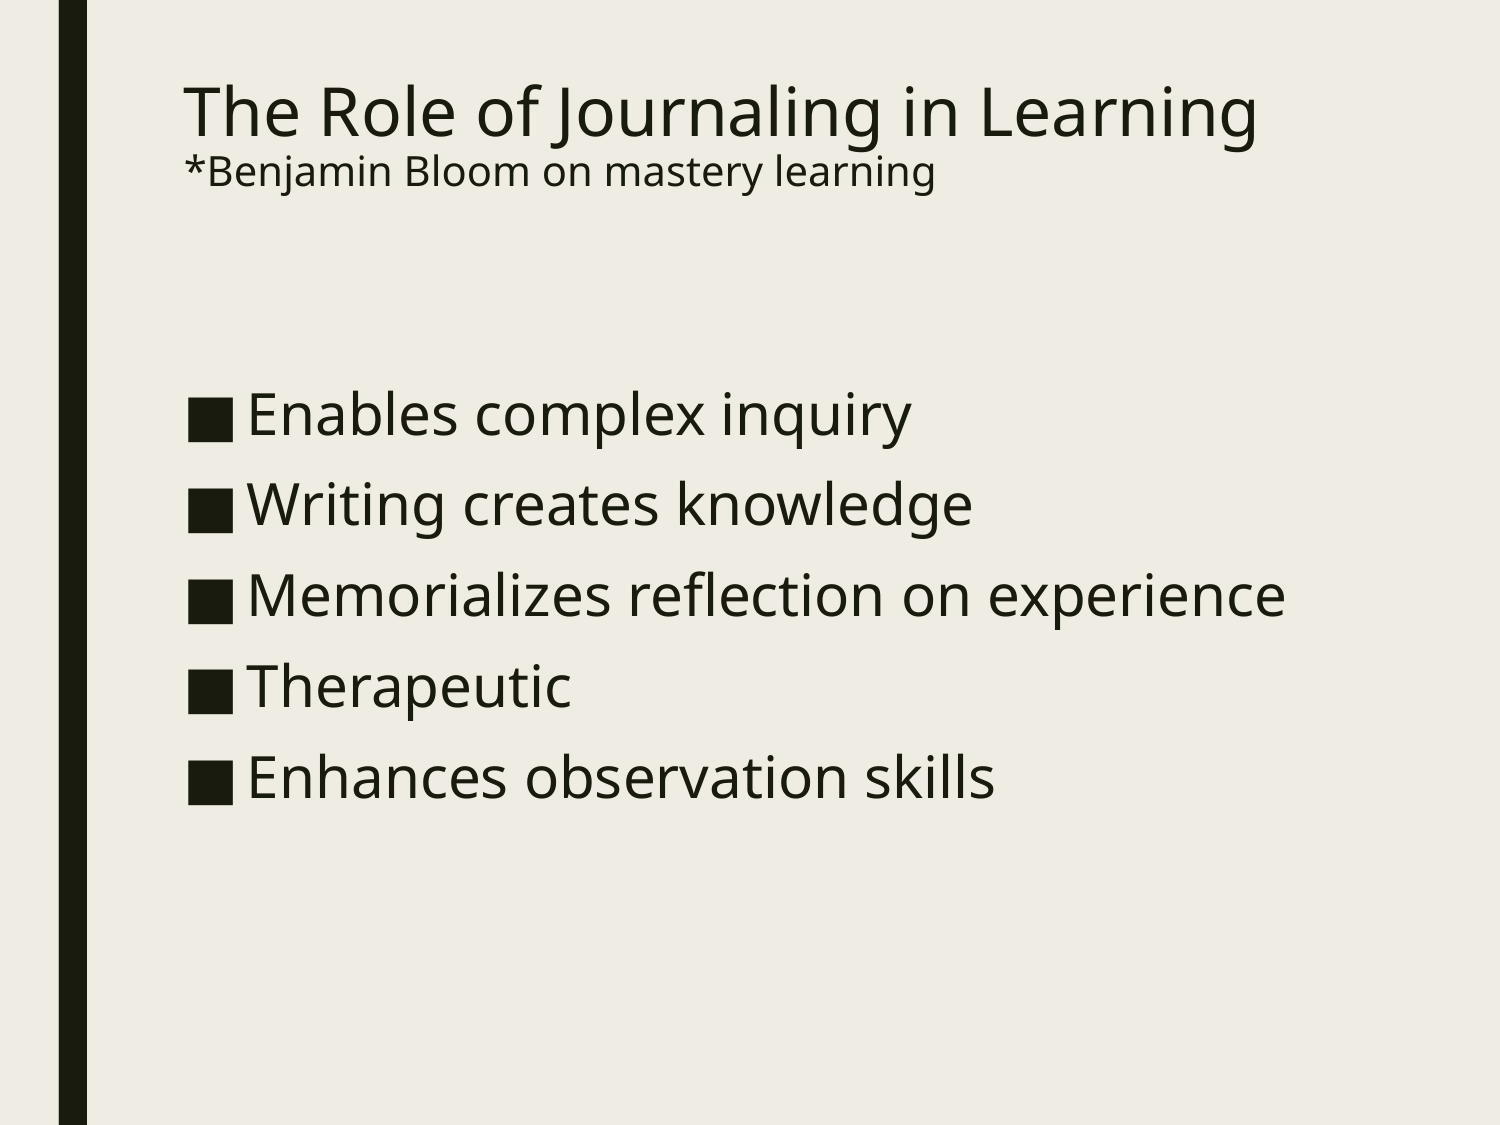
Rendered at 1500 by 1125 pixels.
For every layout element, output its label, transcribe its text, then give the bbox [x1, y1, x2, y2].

list Enables complex inquiry Writing creates knowledge Memorializes reflection on experience Therapeutic Enhances observation skills [168, 375, 1351, 963]
title The Role of Journaling in Learning *Benjamin Bloom on mastery learning [168, 0, 1438, 363]
